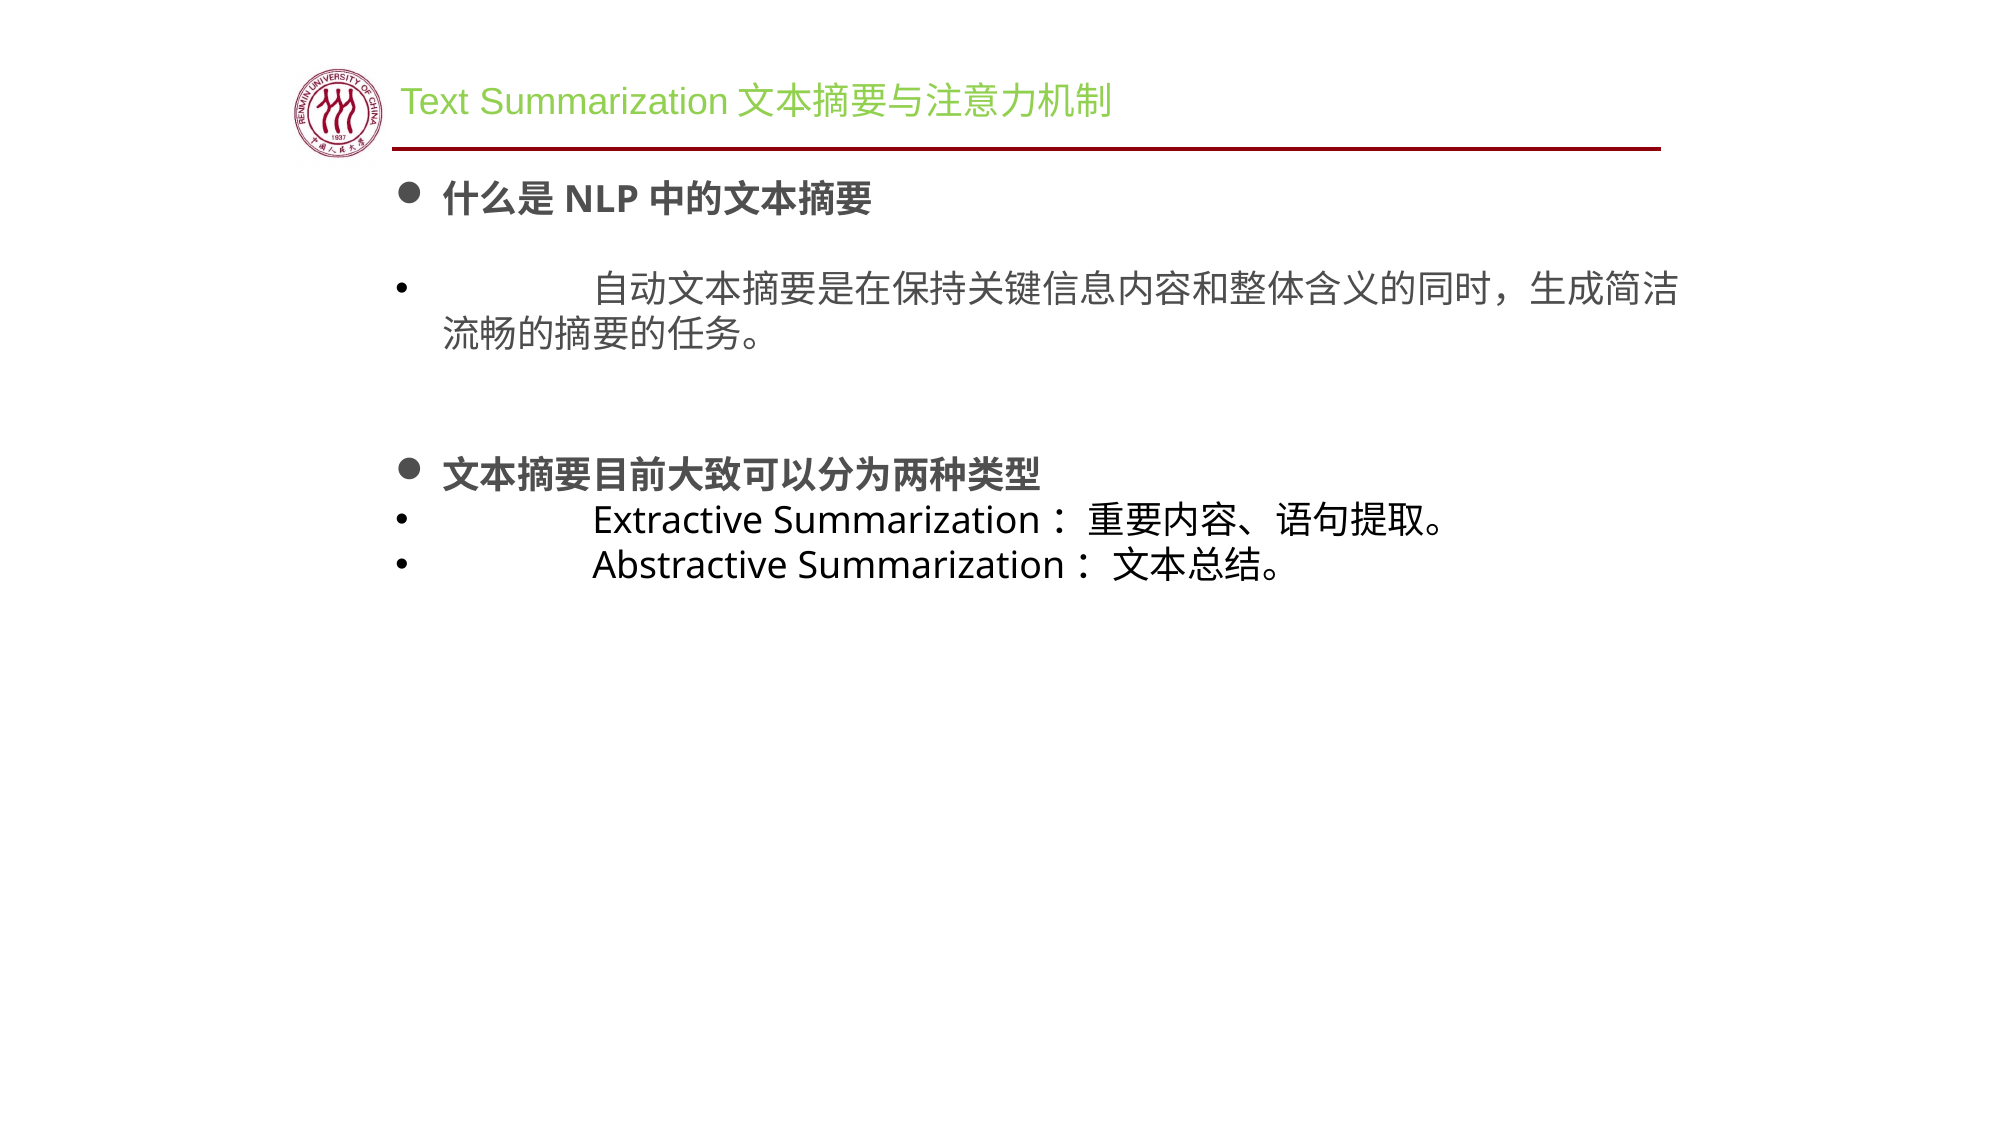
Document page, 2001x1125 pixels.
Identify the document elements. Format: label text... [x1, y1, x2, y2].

text_box 文本摘要目前大致可以分为两种类型 Extractive Summarization：重要内容、语句提取。 Abstractive Summarization：文本总结。 [380, 443, 1729, 594]
picture [293, 57, 386, 168]
text_box Text Summarization文本摘要与注意力机制 [386, 69, 1194, 130]
text_box 什么是NLP中的文本摘要 自动文本摘要是在保持关键信息内容和整体含义的同时，生成简洁流畅的摘要的任务。 [380, 167, 1729, 363]
